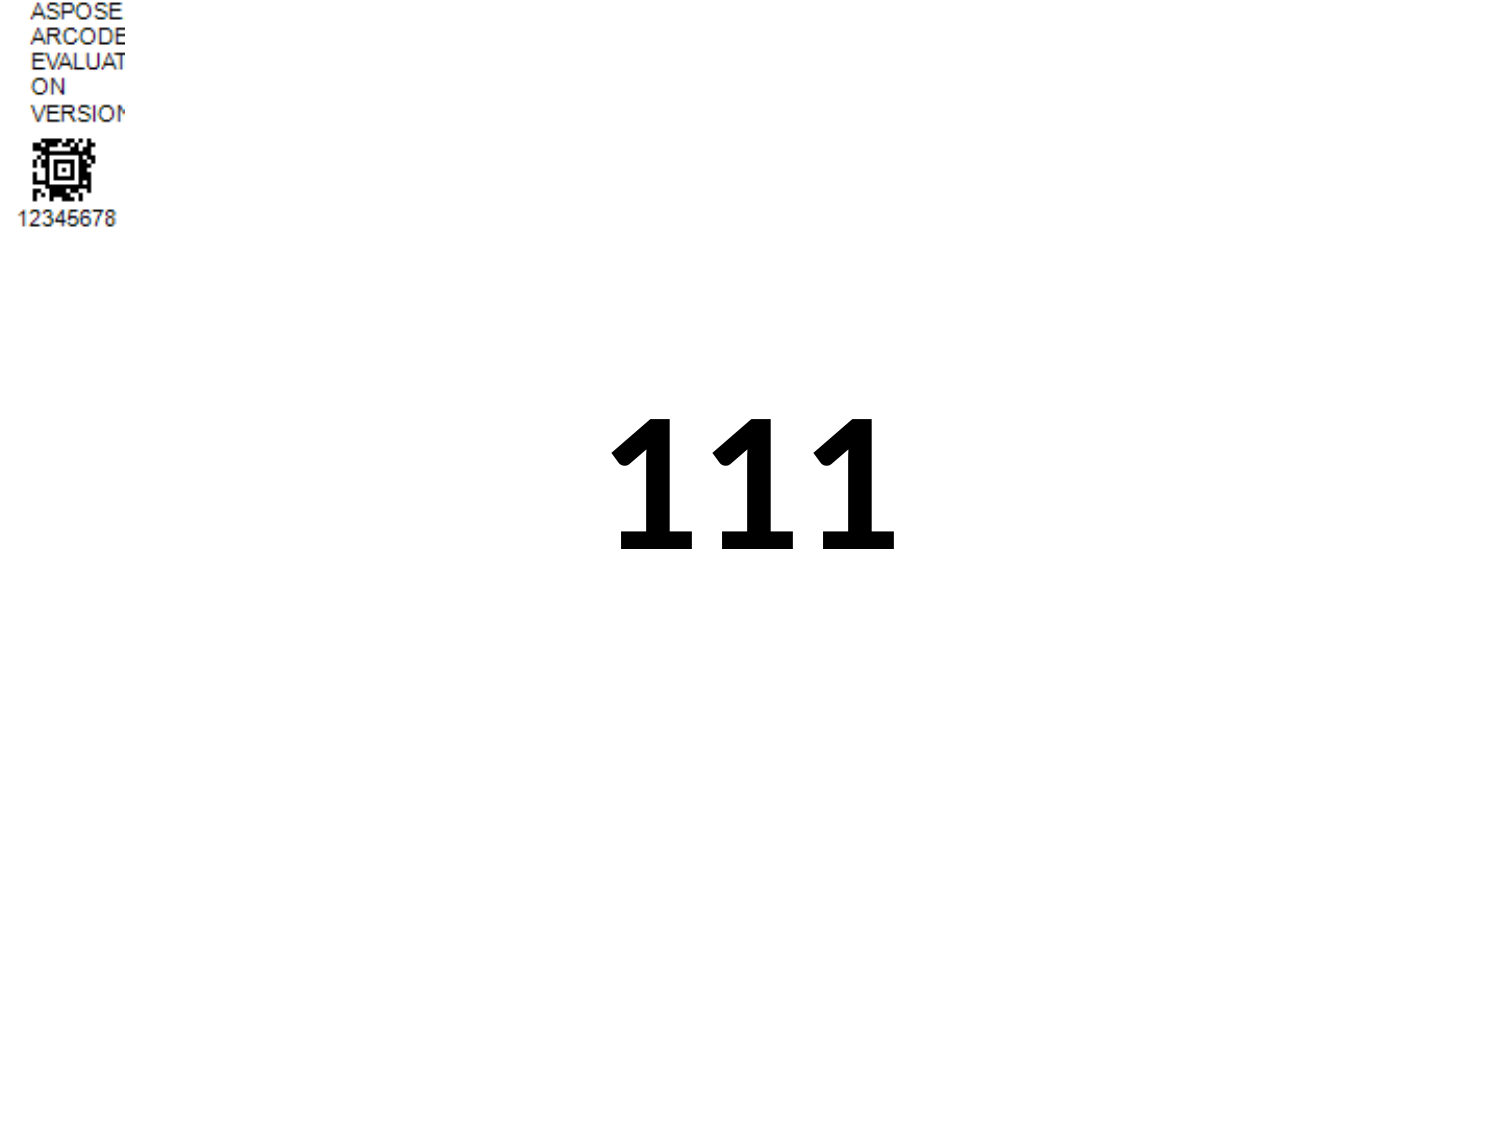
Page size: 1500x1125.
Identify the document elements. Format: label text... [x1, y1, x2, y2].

title 111 [112, 349, 1388, 591]
picture [0, 0, 126, 253]
